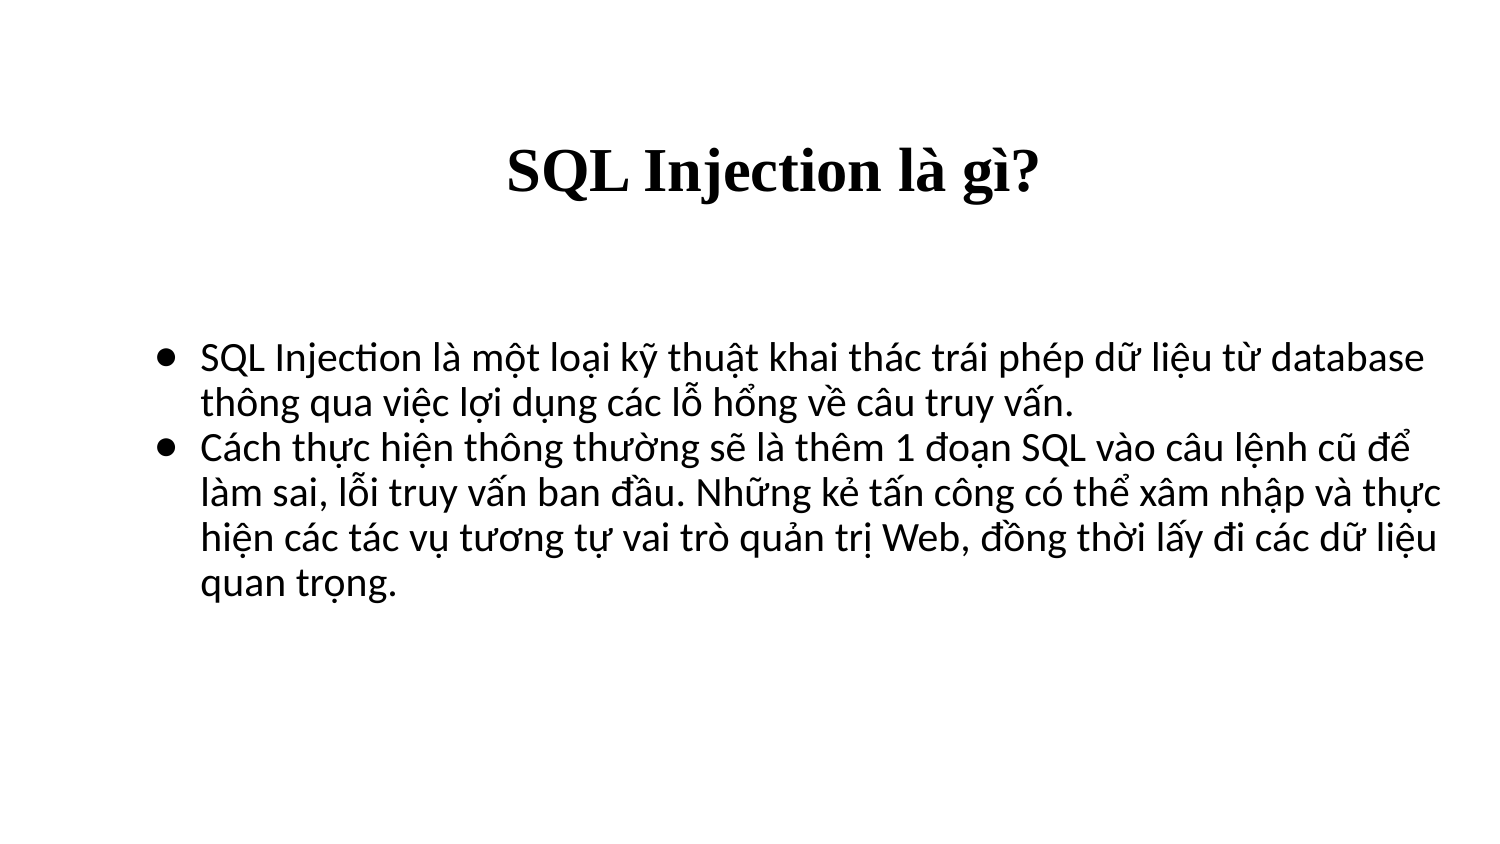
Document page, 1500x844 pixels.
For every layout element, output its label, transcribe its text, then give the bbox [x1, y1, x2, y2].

list SQL Injection là một loại kỹ thuật khai thác trái phép dữ liệu từ database thông qua việc lợi dụng các lỗ hổng về câu truy vấn. Cách thực hiện thông thường sẽ là thêm 1 đoạn SQL vào câu lệnh cũ để làm sai, lỗi truy vấn ban đầu. Những kẻ tấn công có thể xâm nhập và thực hiện các tác vụ tương tự vai trò quản trị Web, đồng thời lấy đi các dữ liệu quan trọng. [138, 216, 1472, 725]
title SQL Injection là gì? [319, 123, 1230, 216]
